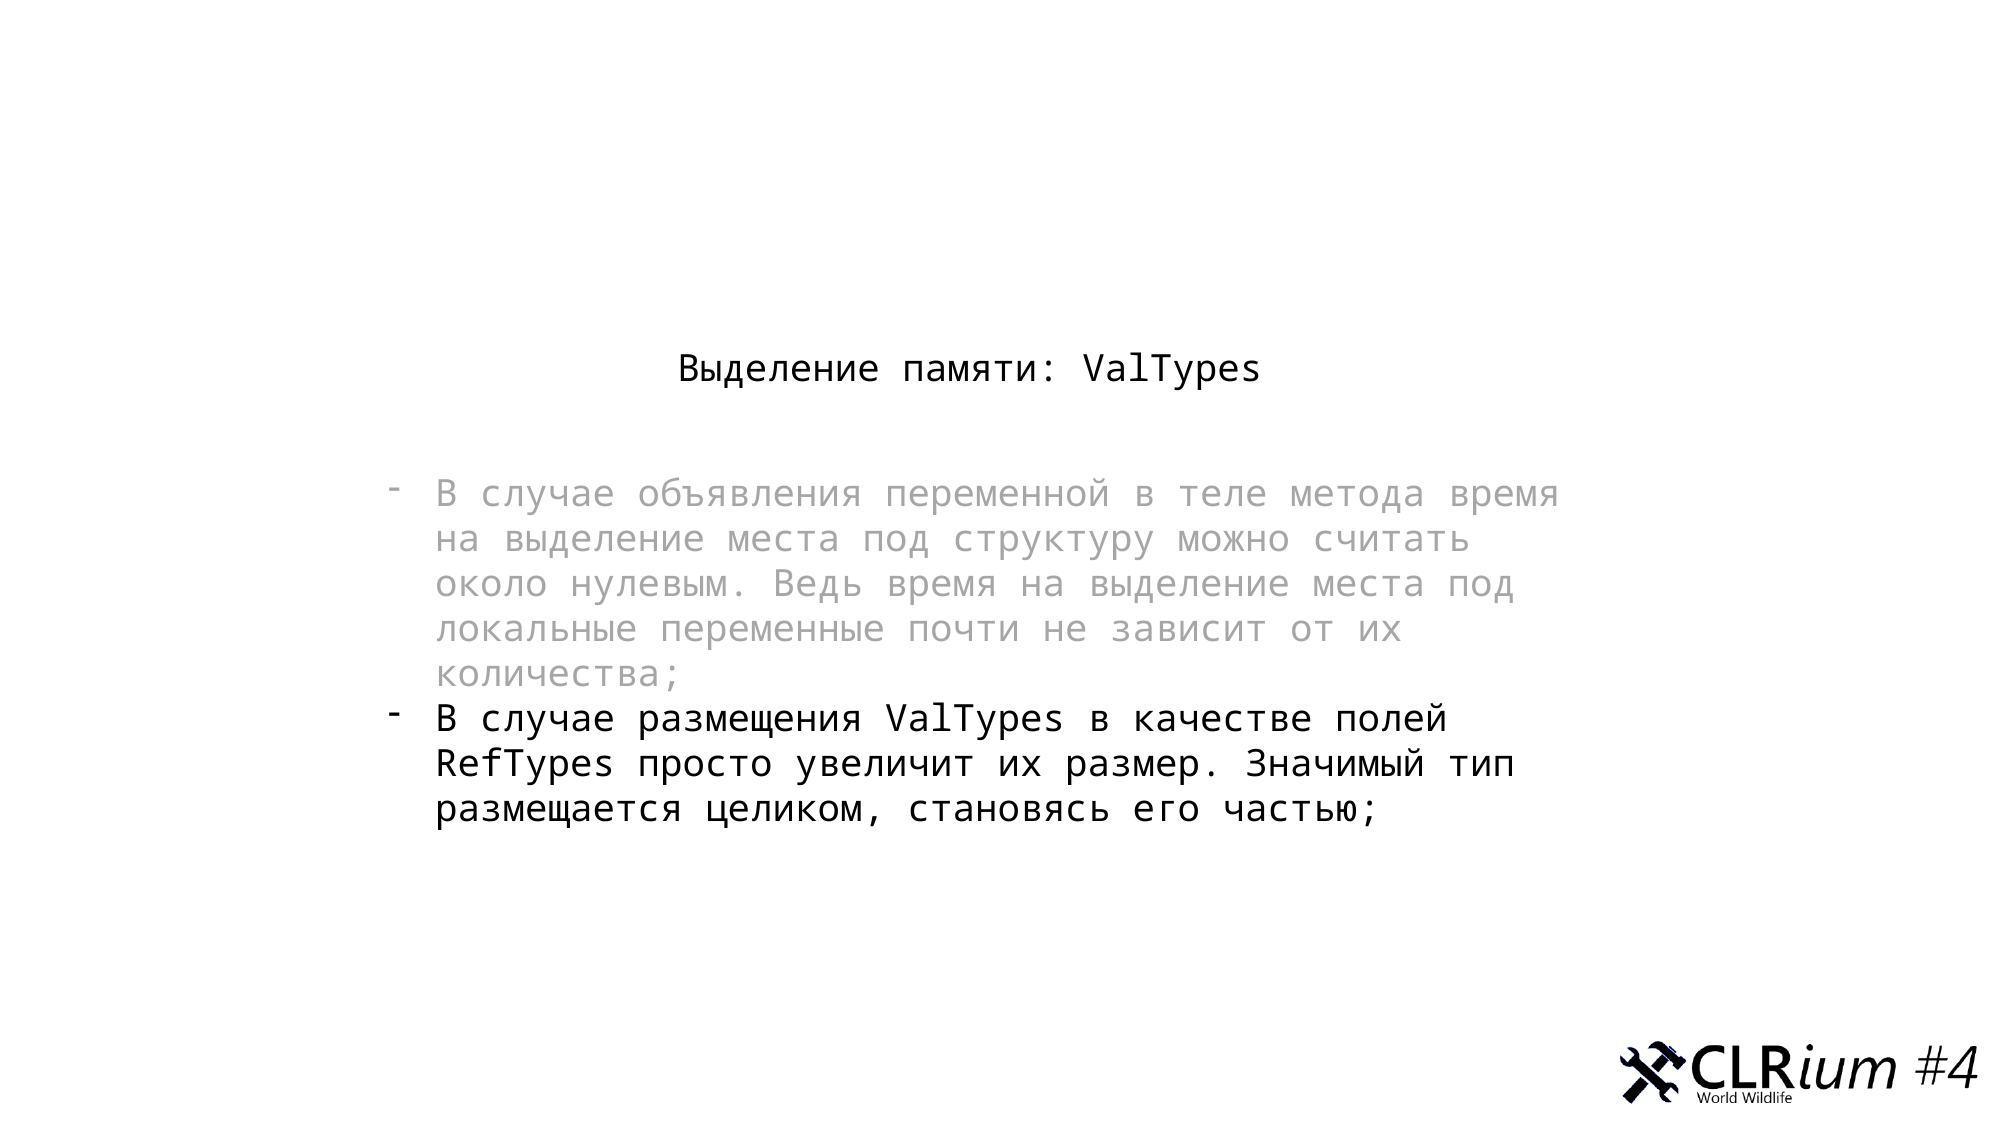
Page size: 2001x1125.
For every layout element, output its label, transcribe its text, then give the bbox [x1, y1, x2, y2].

text_box В случае объявления переменной в теле метода время на выделение места под структуру можно считать около нулевым. Ведь время на выделение места под локальные переменные почти не зависит от их количества; В случае размещения ValTypes в качестве полей RefTypes просто увеличит их размер. Значимый тип размещается целиком, становясь его частью; [373, 461, 1603, 837]
picture [1616, 1033, 1985, 1111]
text_box Выделение памяти: ValTypes [633, 336, 1306, 397]
